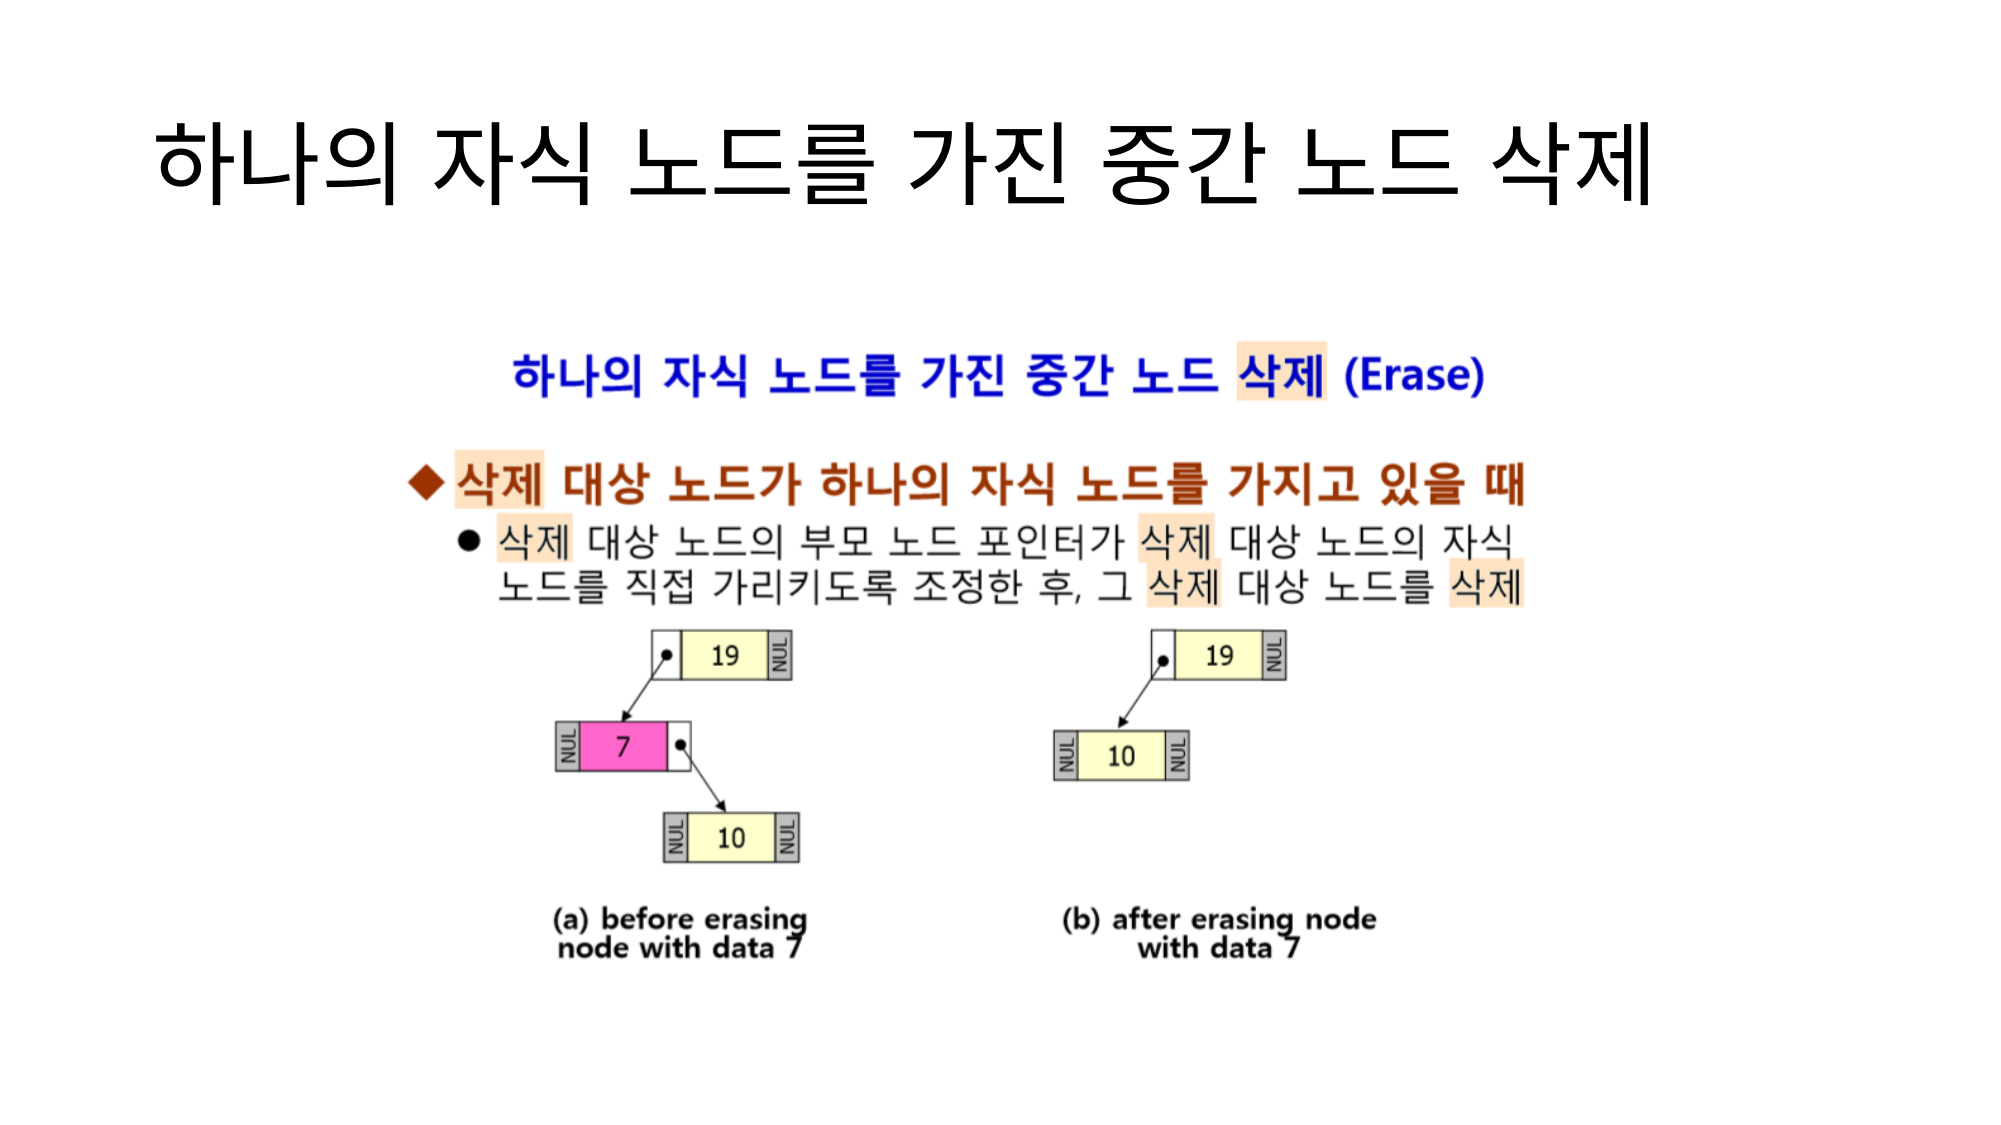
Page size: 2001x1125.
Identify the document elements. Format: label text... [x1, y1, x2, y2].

title 하나의 자식 노드를 가진 중간 노드 삭제 [137, 59, 1863, 278]
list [338, 299, 1662, 1014]
